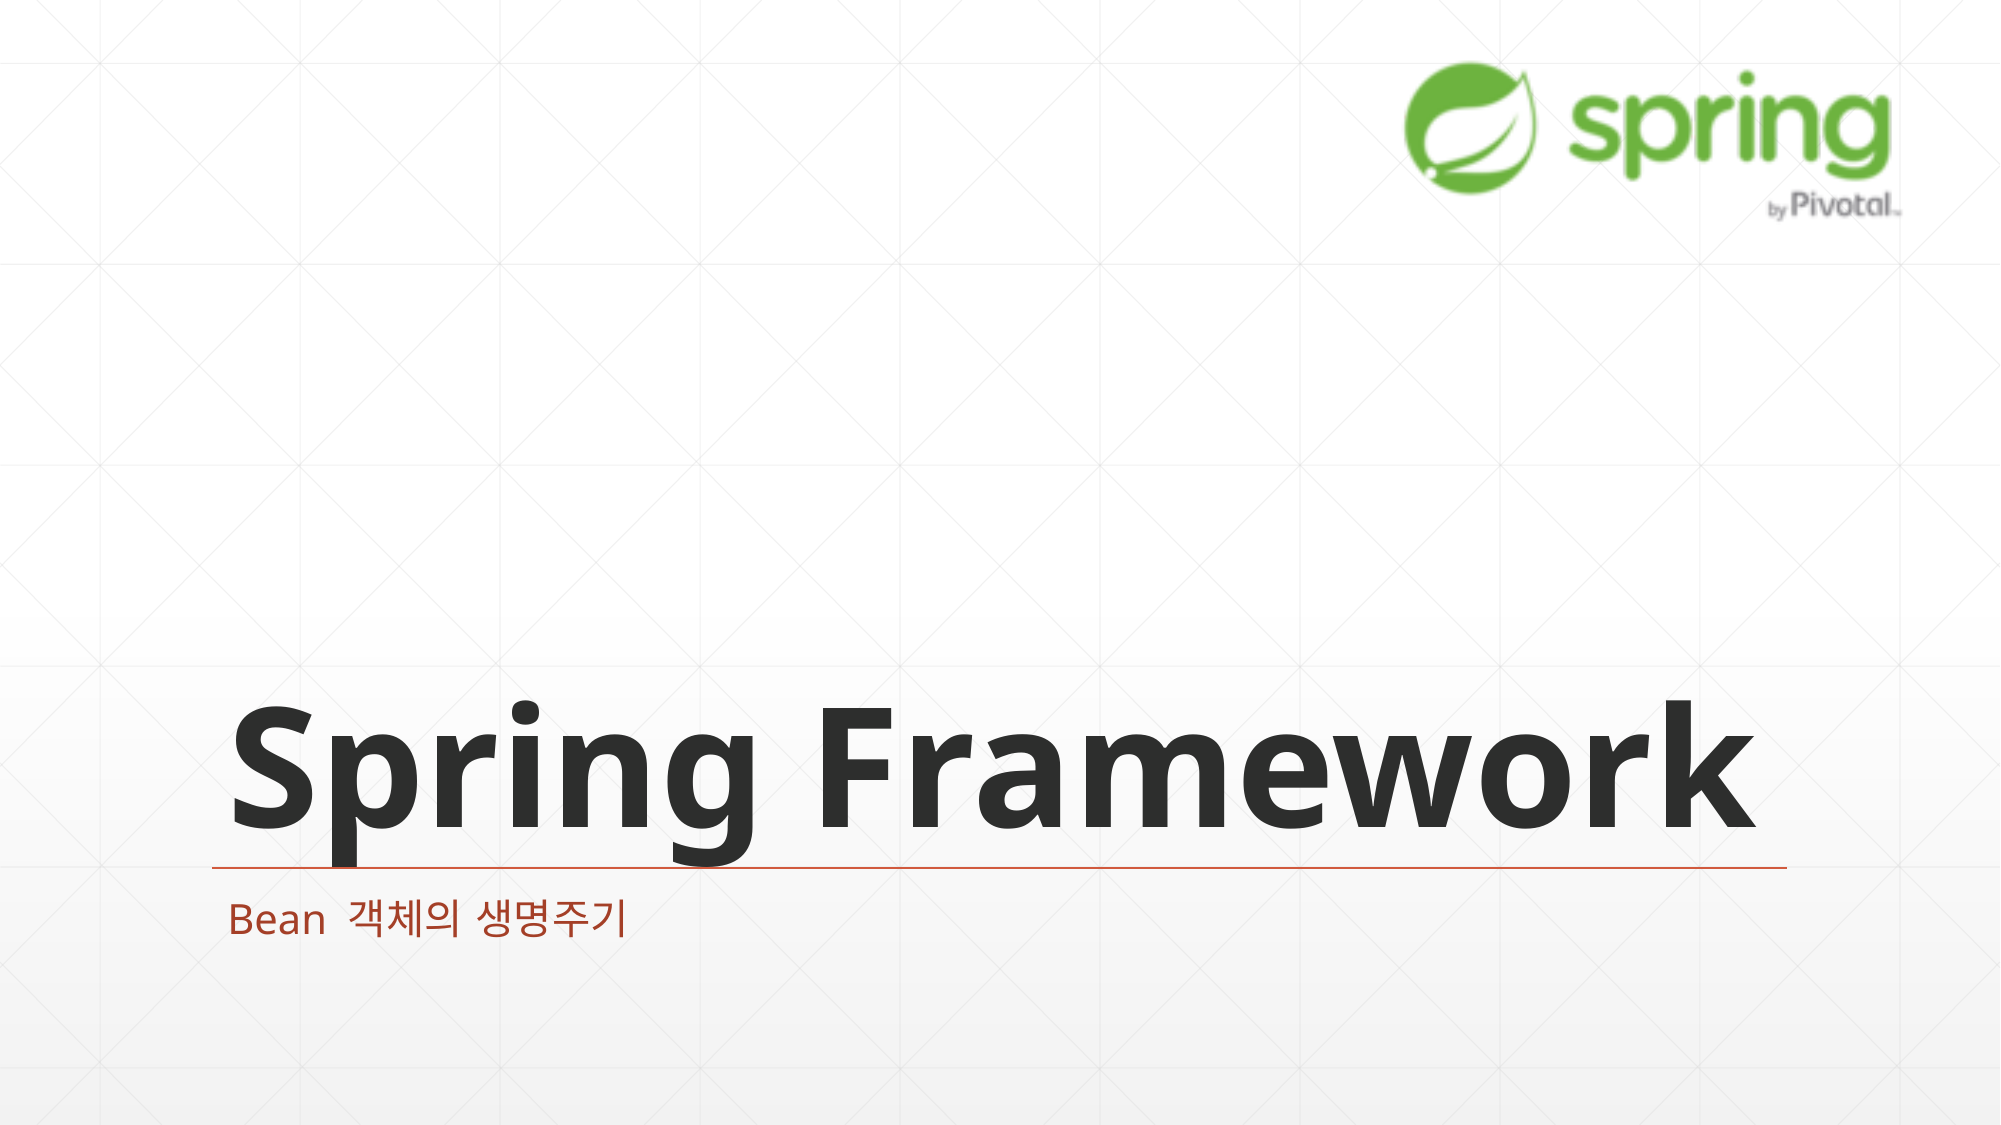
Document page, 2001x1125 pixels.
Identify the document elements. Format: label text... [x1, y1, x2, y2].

subtitle Bean 객체의 생명주기 [212, 891, 1788, 967]
picture [1400, 59, 1909, 225]
title Spring Framework [212, 313, 1788, 869]
